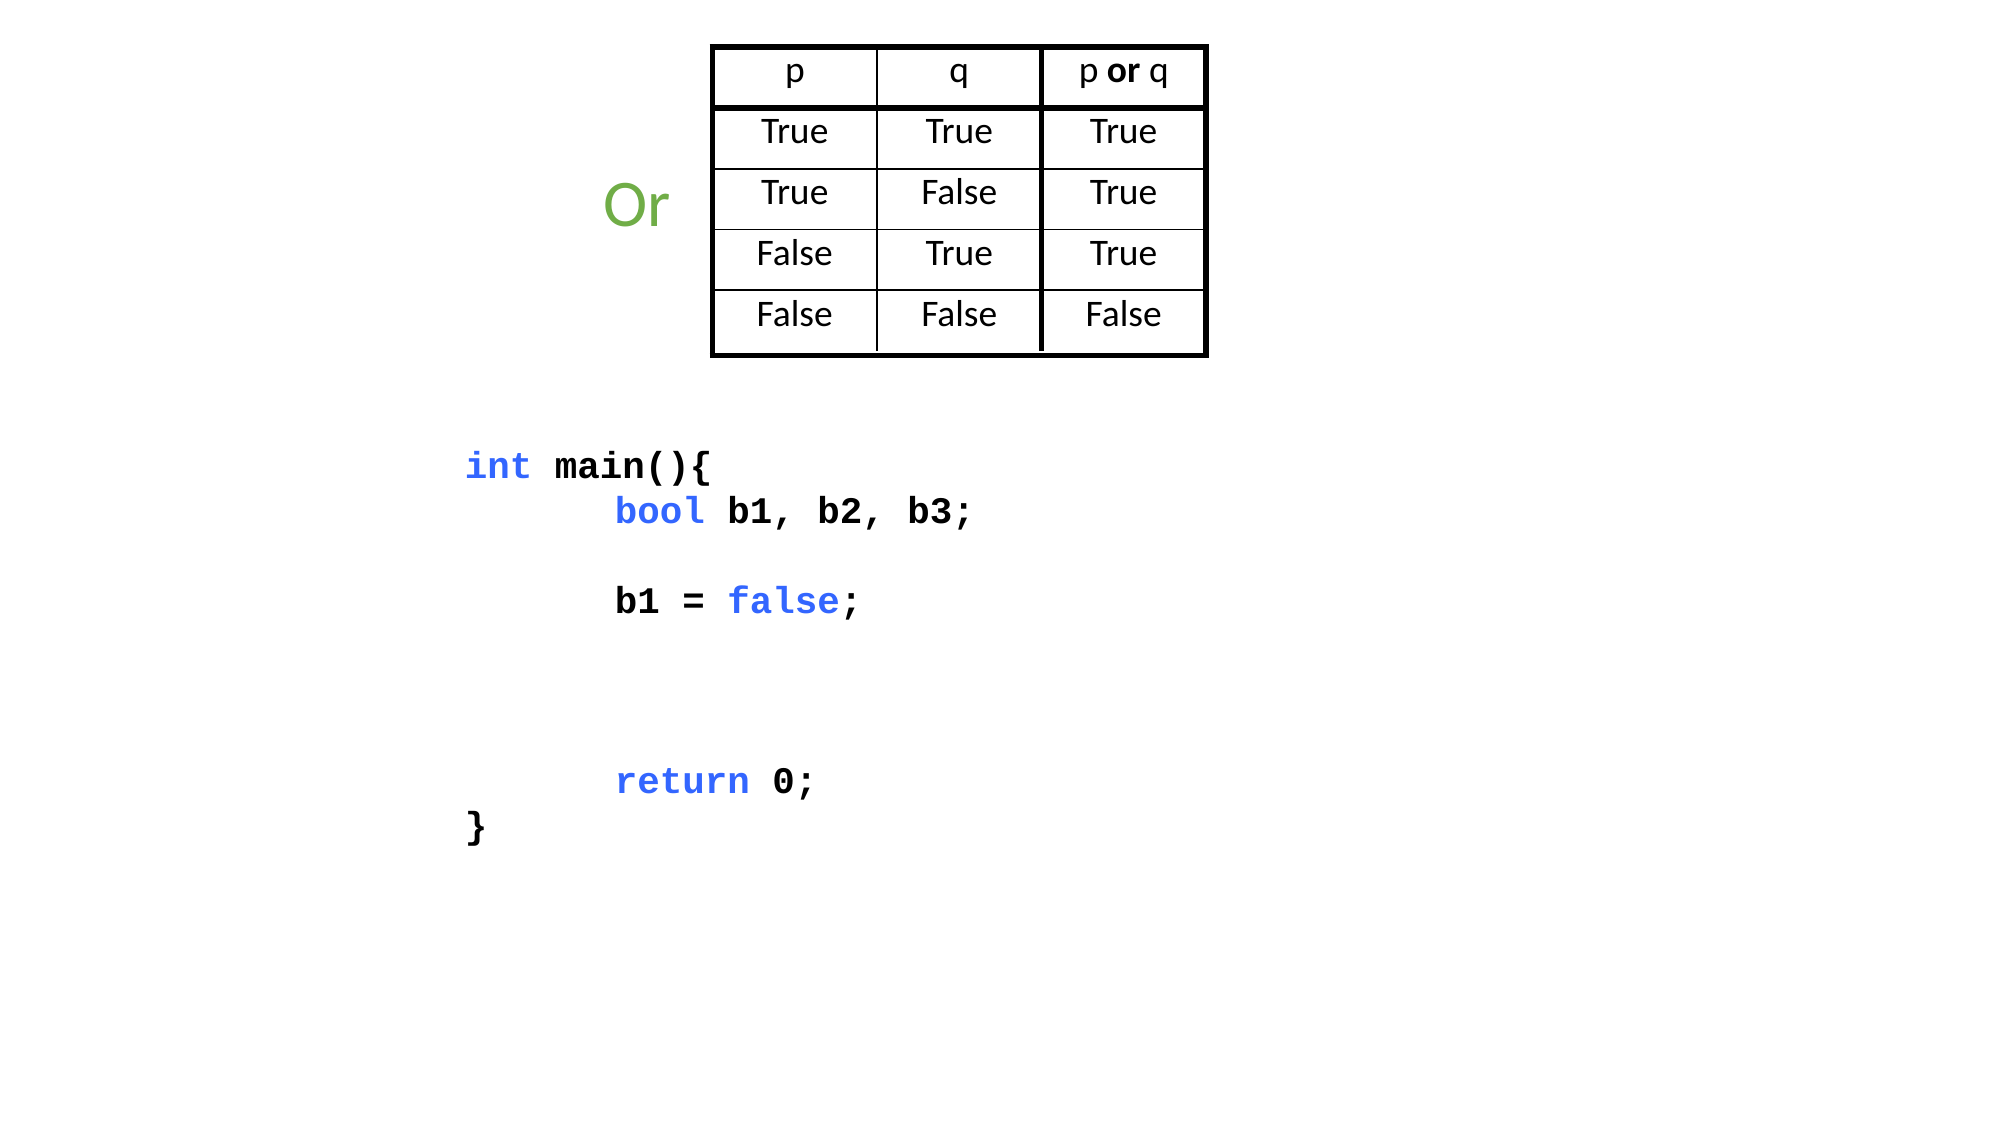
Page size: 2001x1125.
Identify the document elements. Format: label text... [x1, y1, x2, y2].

text_box int main(){ bool b1, b2, b3; b1 = false; return 0; } [450, 433, 1313, 853]
text_box Or [543, 151, 686, 247]
table_header [715, 50, 1203, 353]
